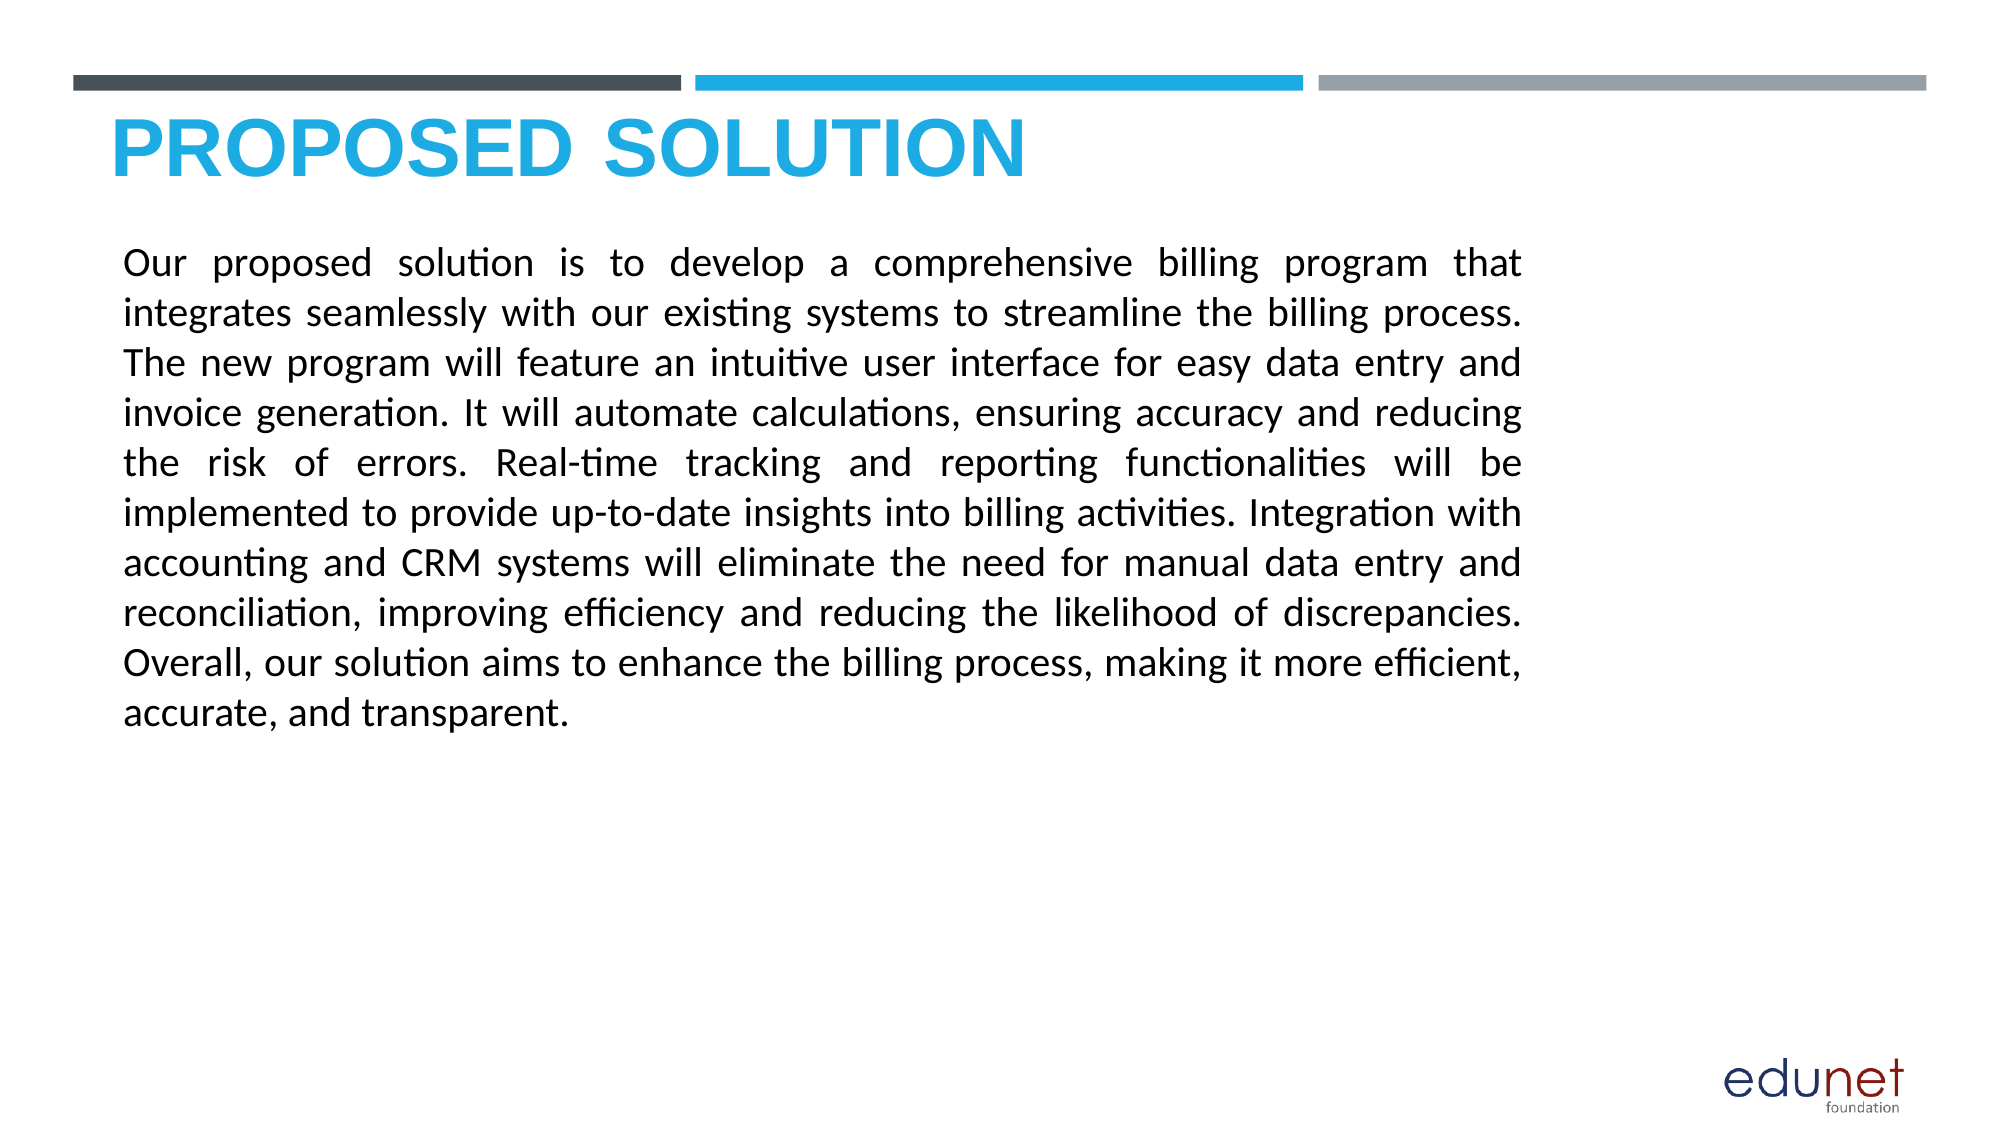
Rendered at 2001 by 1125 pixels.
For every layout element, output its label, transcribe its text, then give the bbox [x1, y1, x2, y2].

picture [1724, 1057, 1904, 1113]
title PROPOSED SOLUTION [108, 91, 1034, 227]
text_box Our proposed solution is to develop a comprehensive billing program that integrates seamlessly with our existing systems to streamline the billing process. The new program will feature an intuitive user interface for easy data entry and invoice generation. It will automate calculations, ensuring accuracy and reducing the risk of errors. Real-time tracking and reporting functionalities will be implemented to provide up-to-date insights into billing activities. Integration with accounting and CRM systems will eliminate the need for manual data entry and reconciliation, improving efficiency and reducing the likelihood of discrepancies. Overall, our solution aims to enhance the billing process, making it more efficient, accurate, and transparent. [108, 227, 1538, 742]
